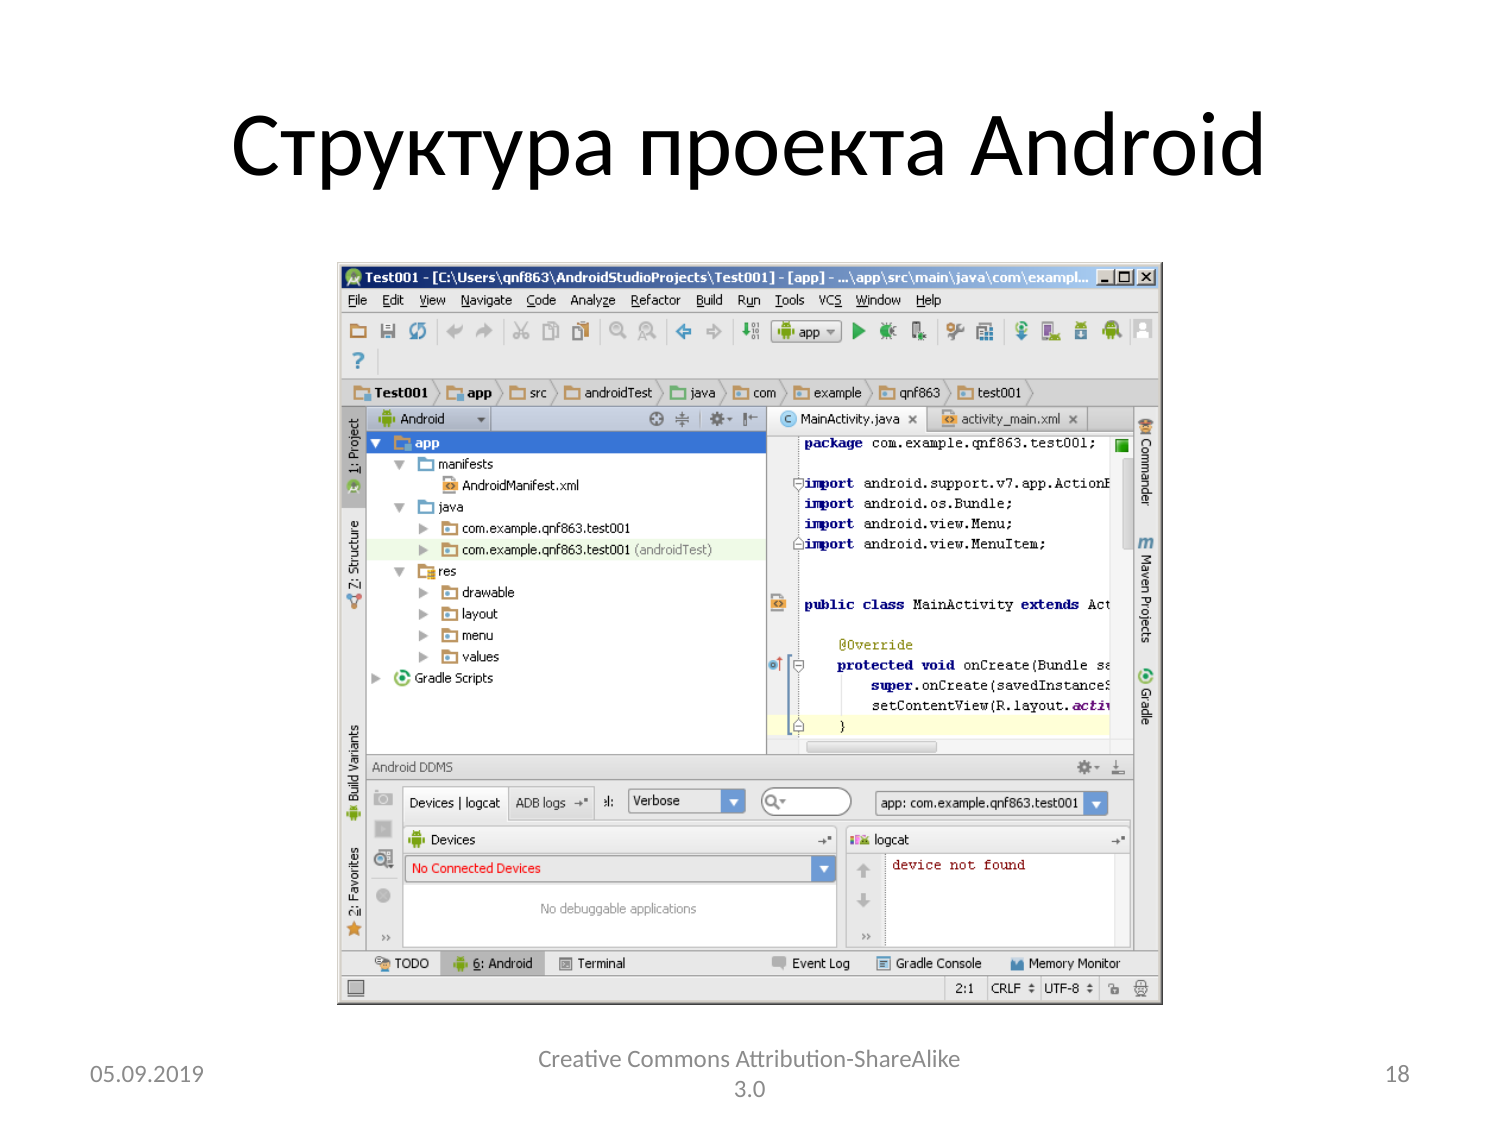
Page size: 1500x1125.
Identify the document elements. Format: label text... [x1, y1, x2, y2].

title Структура проекта Android [75, 45, 1425, 233]
slide_number 18 [1074, 1042, 1425, 1103]
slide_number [75, 1042, 425, 1103]
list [336, 262, 1164, 1006]
footer Creative Commons Attribution-ShareAlike 3.0 [512, 1042, 988, 1103]
